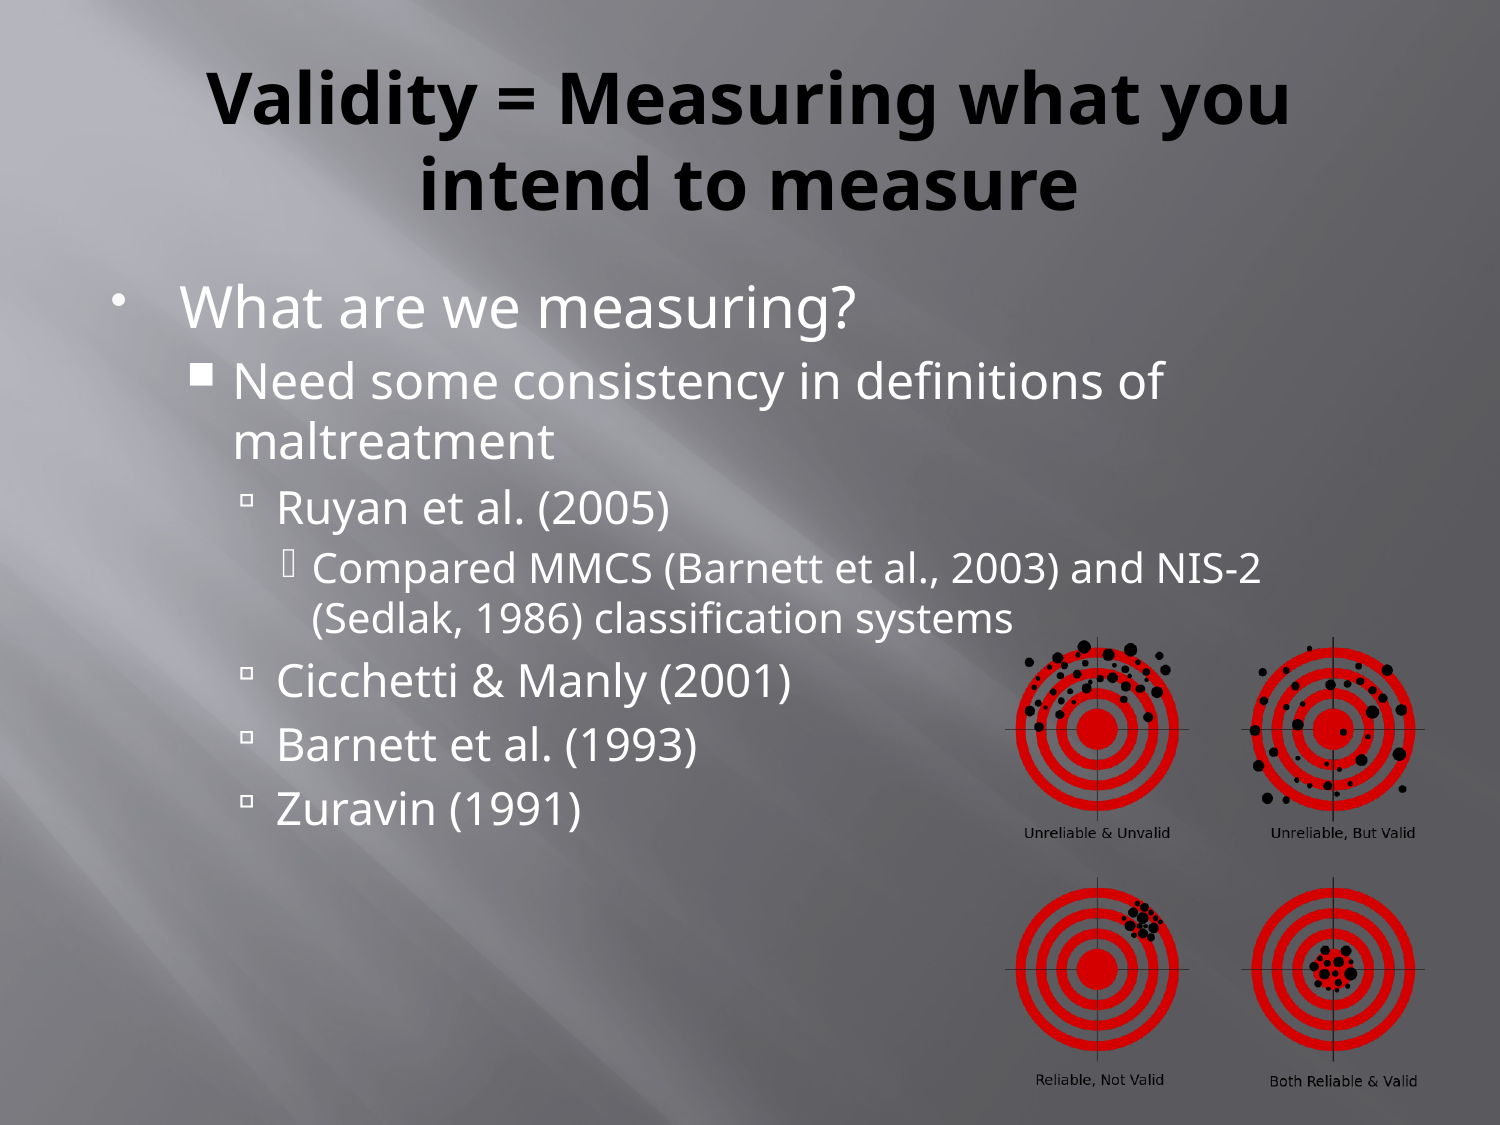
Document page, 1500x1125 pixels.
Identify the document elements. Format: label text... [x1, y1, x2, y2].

list What are we measuring? Need some consistency in definitions of maltreatment Ruyan et al. (2005) Compared MMCS (Barnett et al., 2003) and NIS-2 (Sedlak, 1986) classification systems Cicchetti & Manly (2001) Barnett et al. (1993) Zuravin (1991) [75, 262, 1425, 1035]
title Validity = Measuring what you intend to measure [75, 45, 1425, 233]
picture [1005, 637, 1426, 1087]
